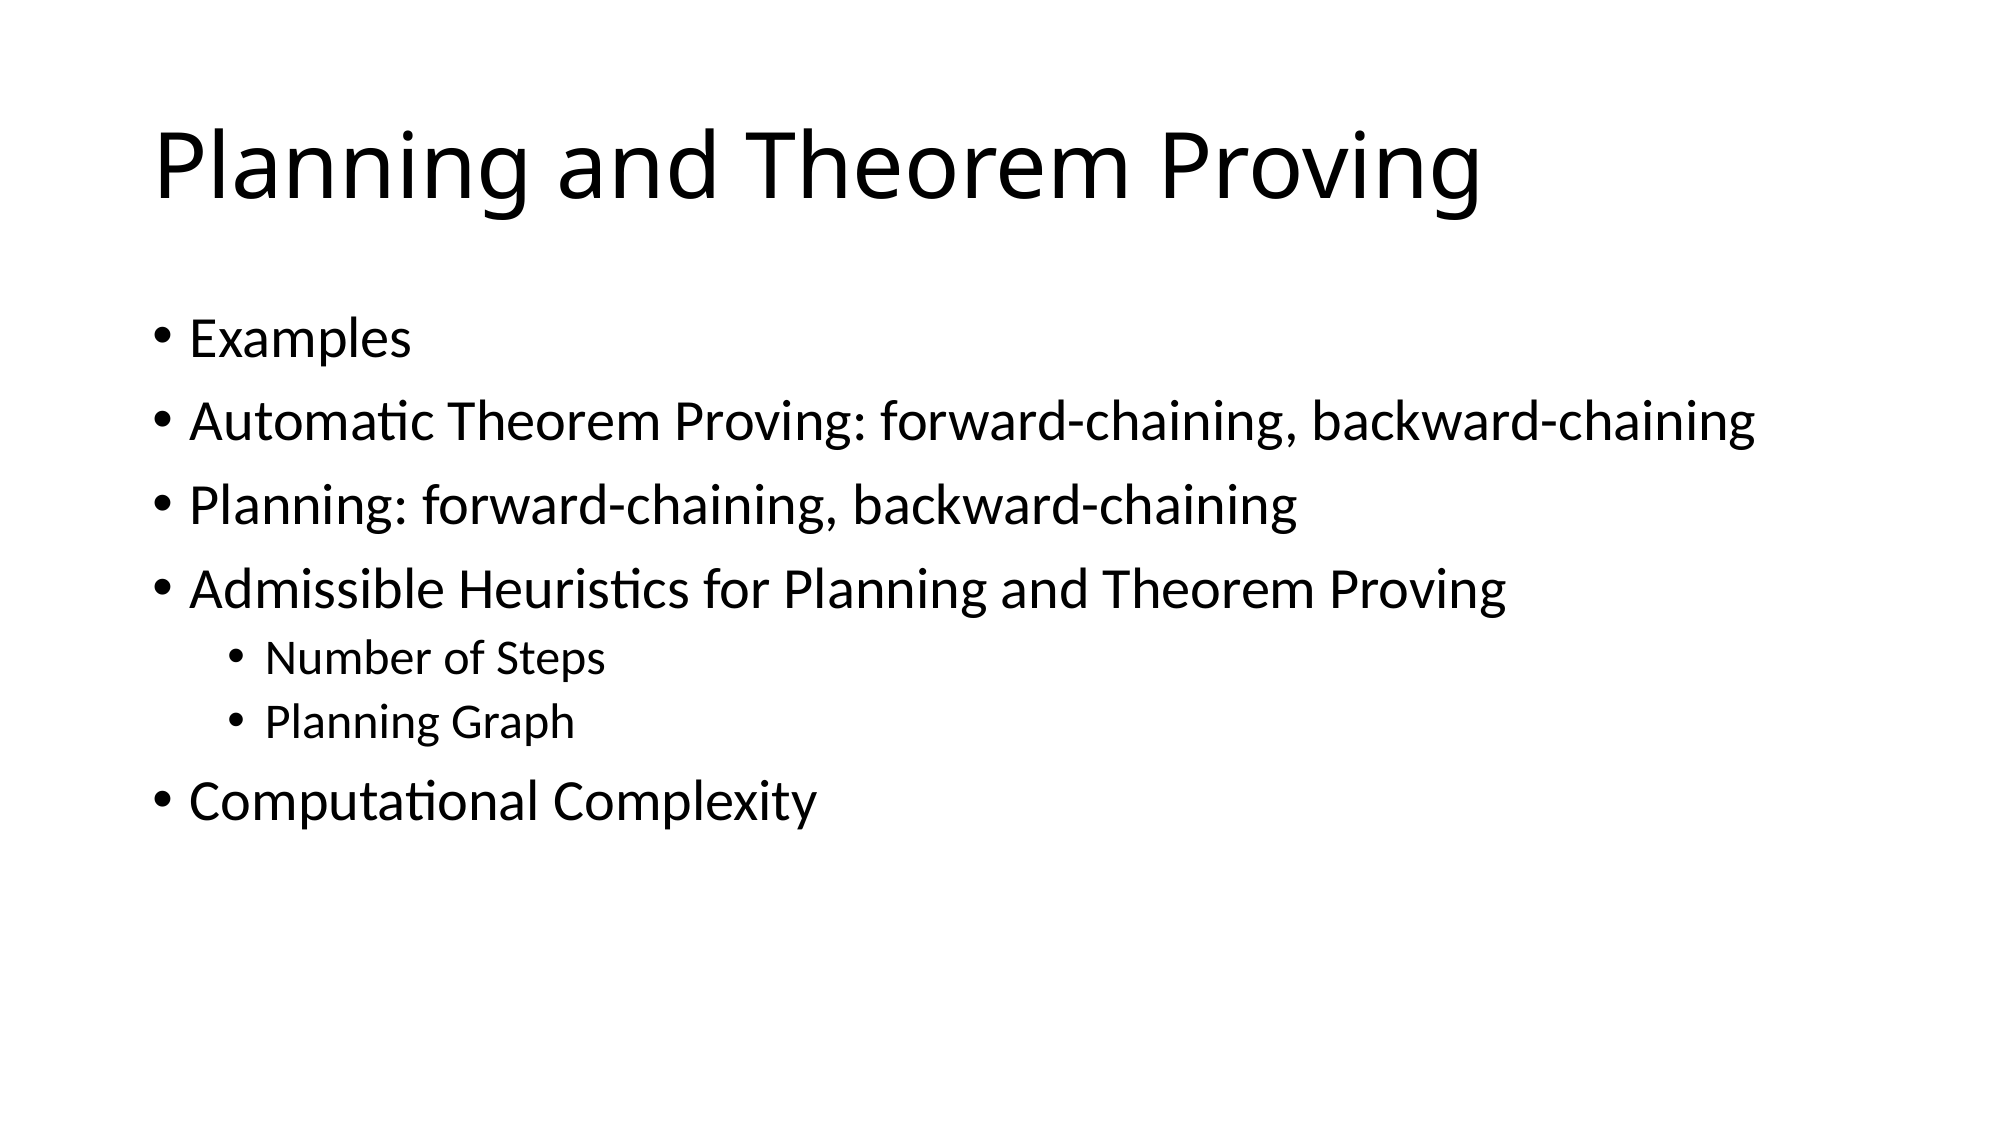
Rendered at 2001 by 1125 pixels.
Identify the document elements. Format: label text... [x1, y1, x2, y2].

list Examples Automatic Theorem Proving: forward-chaining, backward-chaining Planning: forward-chaining, backward-chaining Admissible Heuristics for Planning and Theorem Proving Number of Steps Planning Graph Computational Complexity [137, 299, 1863, 1014]
title Planning and Theorem Proving [137, 59, 1863, 278]
